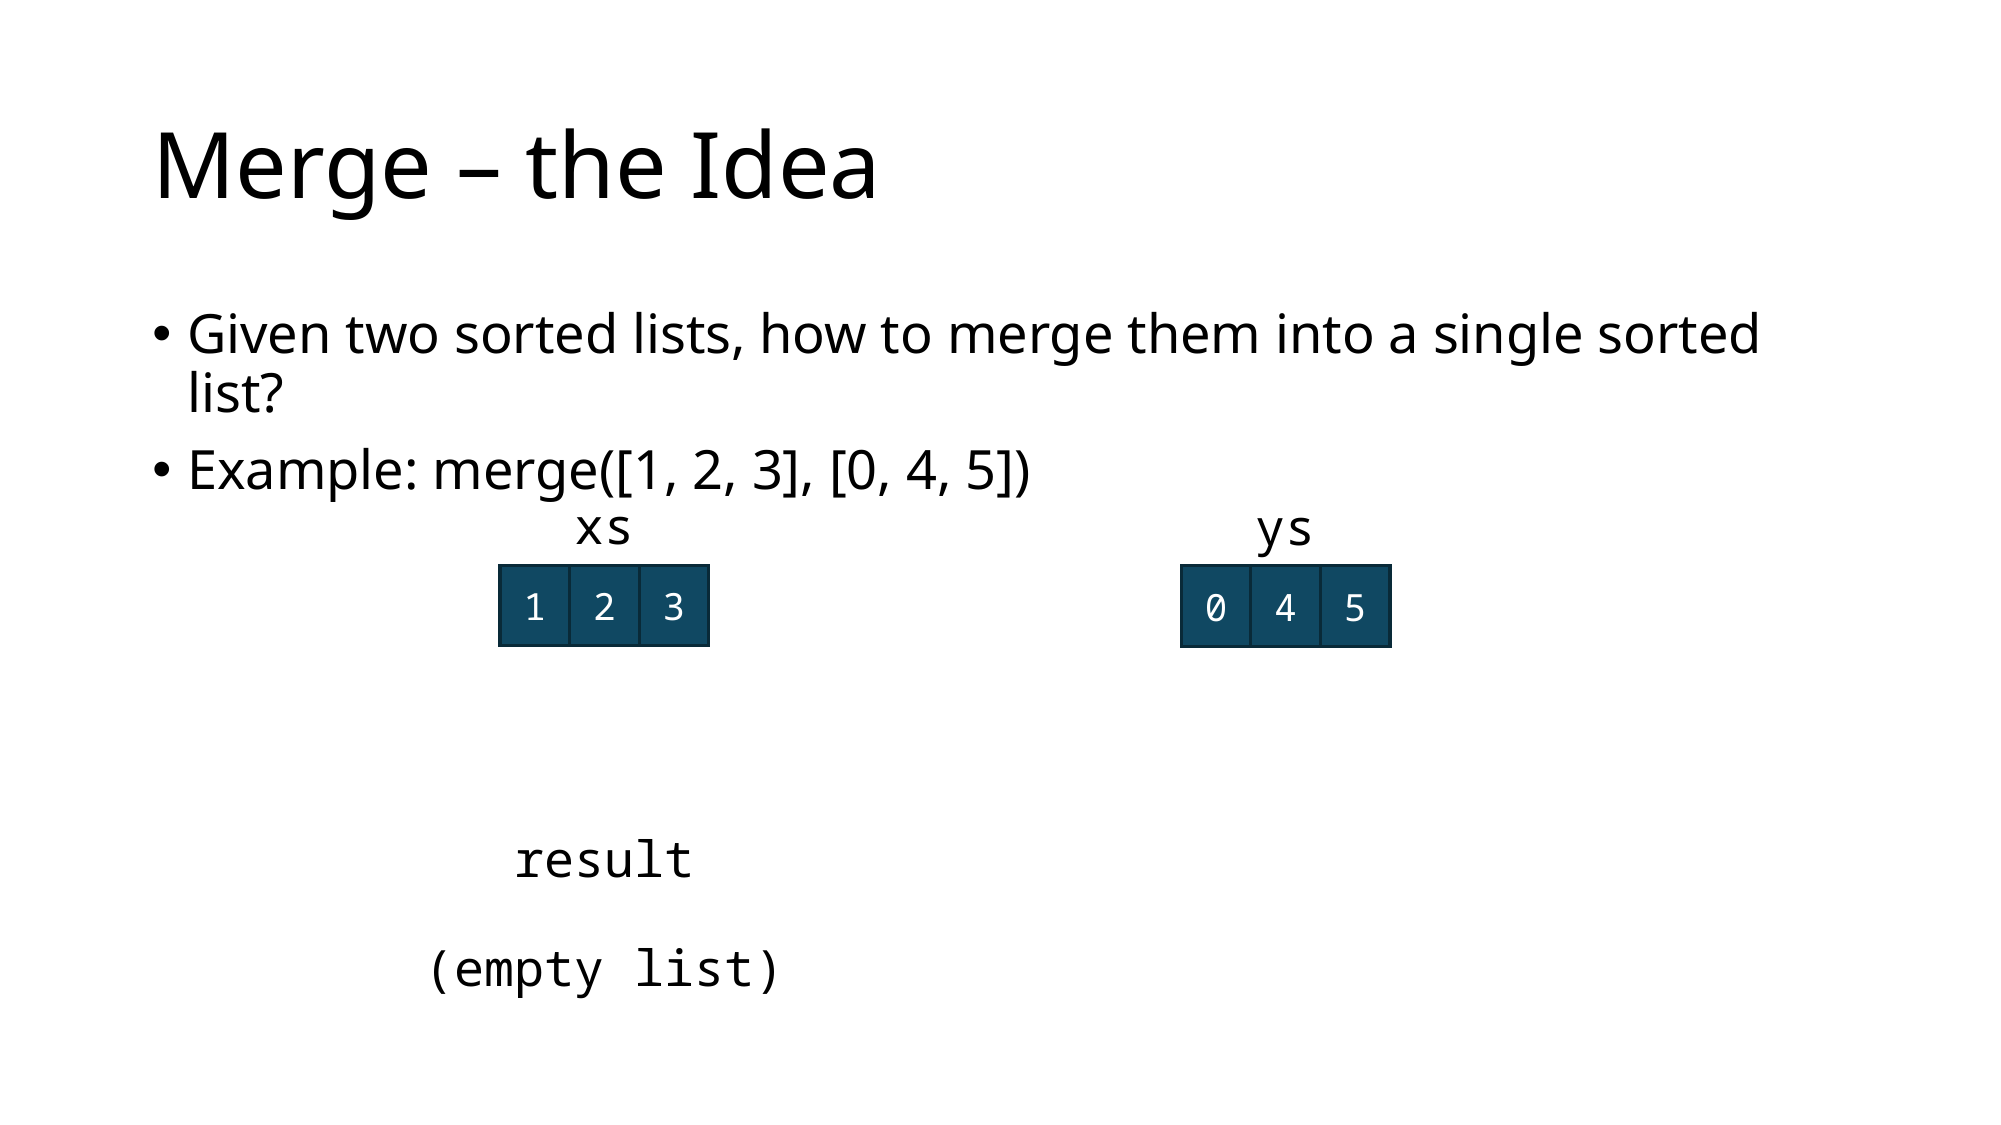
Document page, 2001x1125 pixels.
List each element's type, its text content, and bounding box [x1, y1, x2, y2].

text_box 1 [498, 564, 568, 647]
text_box ys [1240, 487, 1331, 563]
text_box 0 [1180, 564, 1249, 648]
text_box 5 [1319, 564, 1392, 648]
text_box (empty list) [409, 929, 800, 1004]
text_box 3 [638, 564, 710, 647]
text_box 4 [1249, 564, 1319, 648]
list Given two sorted lists, how to merge them into a single sorted list? Example: merge([1, 2, 3], [0, 4, 5]) [137, 299, 1863, 511]
title Merge – the Idea [137, 59, 1863, 278]
text_box 2 [568, 564, 638, 647]
text_box xs [559, 487, 650, 562]
text_box result [499, 820, 710, 896]
